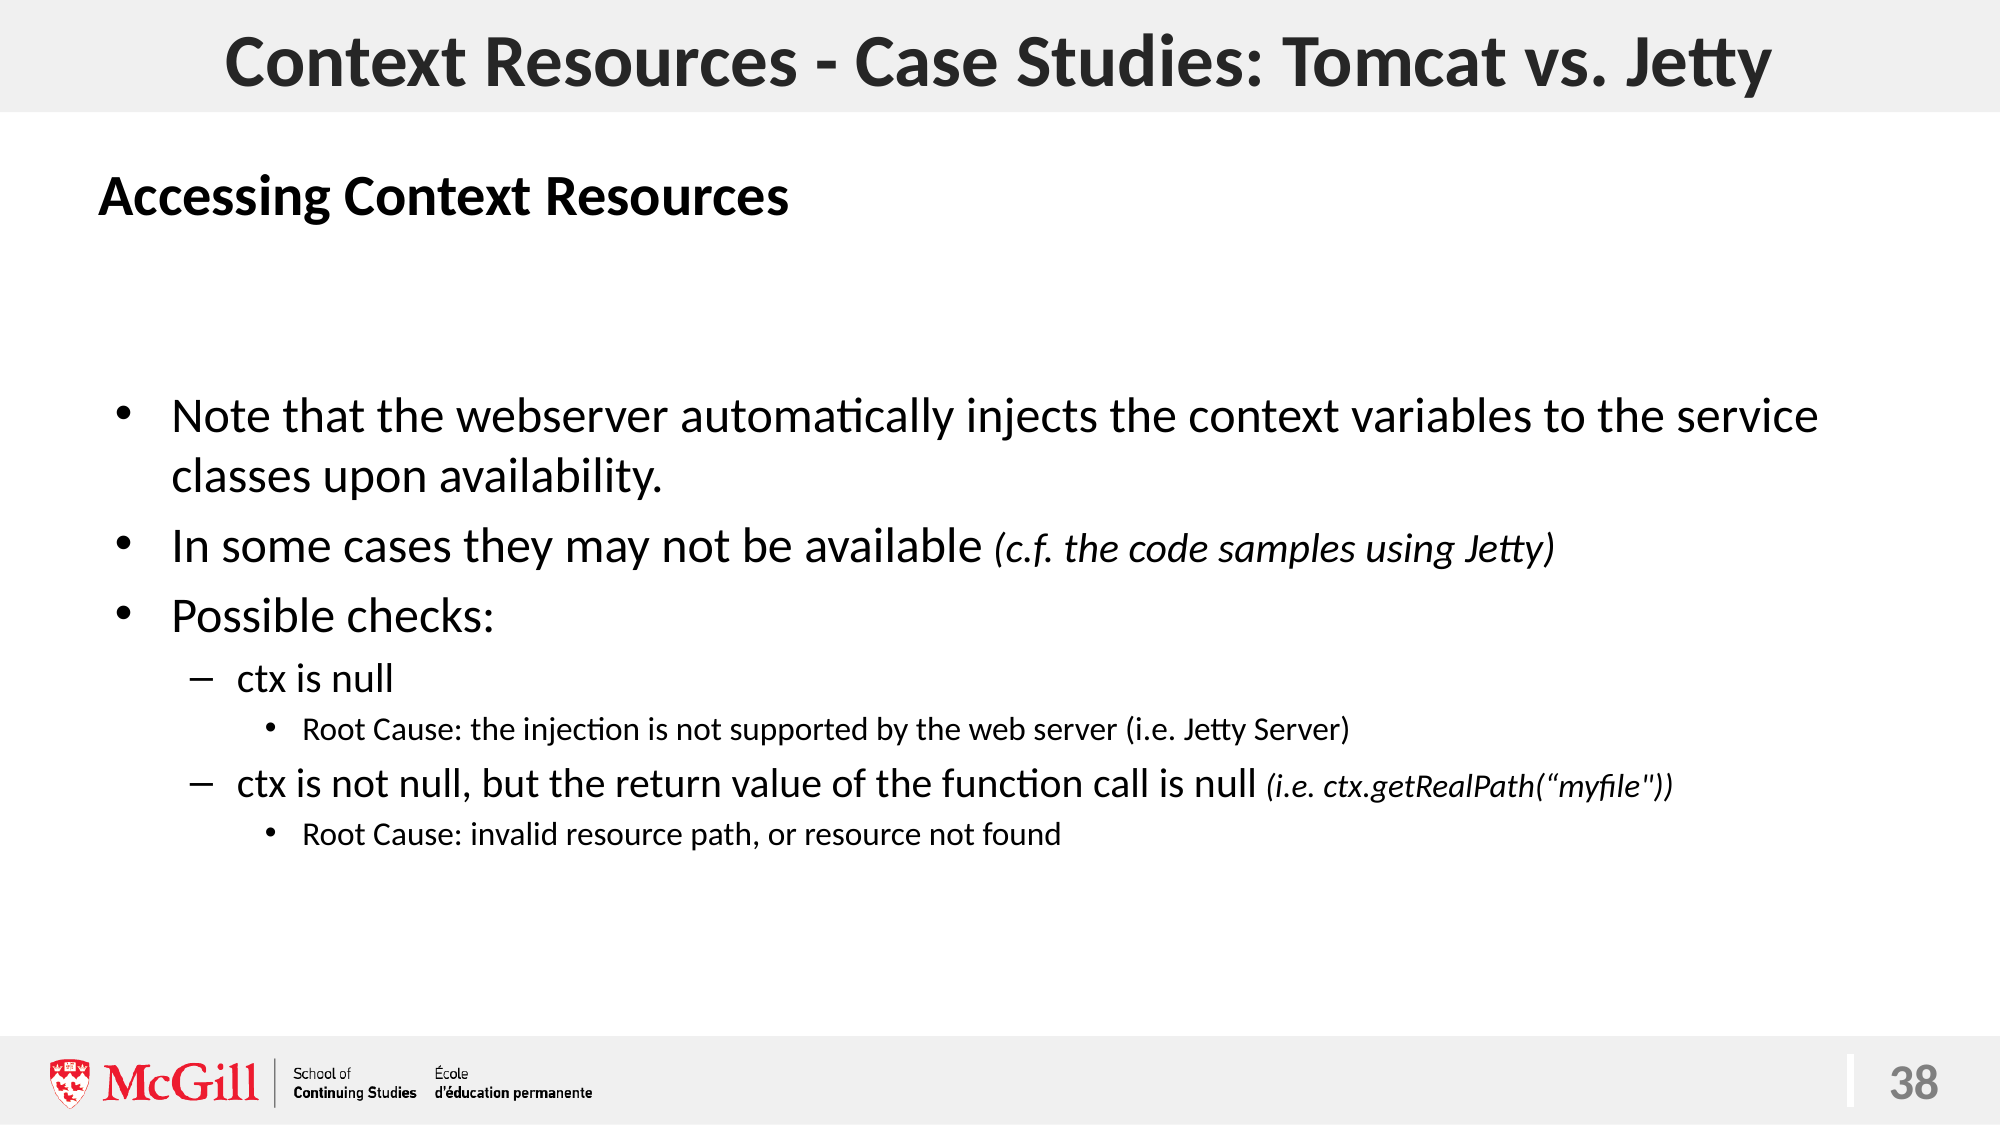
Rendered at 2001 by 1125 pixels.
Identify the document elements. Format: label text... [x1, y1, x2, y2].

title Context Resources - Case Studies: Tomcat vs. Jetty [0, 0, 2000, 113]
picture [50, 1058, 592, 1109]
list Accessing Context Resources [83, 149, 1884, 338]
list Note that the webserver automatically injects the context variables to the service classes upon availability. In some cases they may not be available (c.f. the code samples using Jetty) Possible checks: ctx is null Root Cause: the injection is not supported by the web server (i.e. Jetty Server) ctx is not null, but the return value of the function call is null (i.e. ctx.getRealPath(“myfile")) Root Cause: invalid resource path, or resource not found [99, 375, 1900, 1005]
